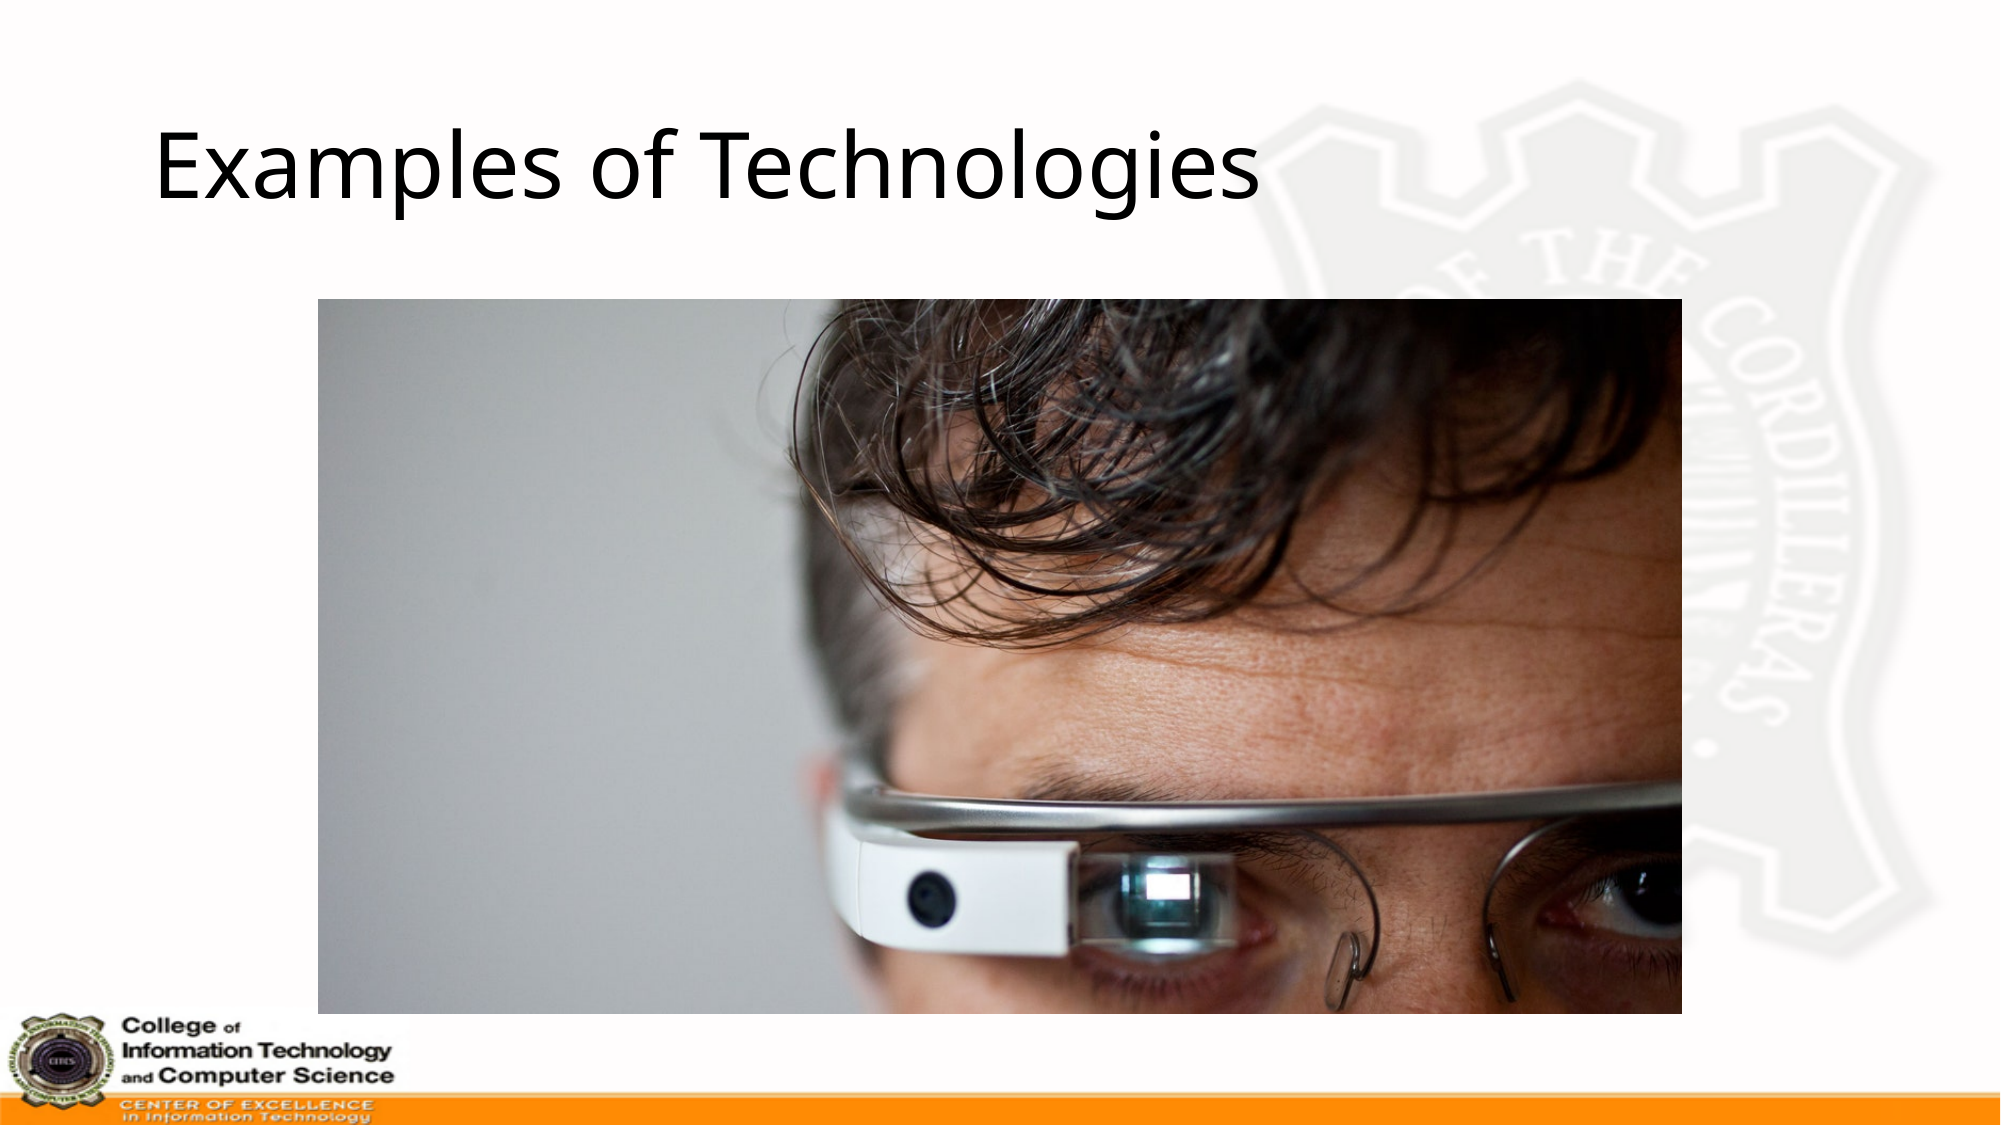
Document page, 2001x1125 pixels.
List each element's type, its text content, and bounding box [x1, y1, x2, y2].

title Examples of Technologies [137, 59, 1863, 278]
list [318, 299, 1682, 1014]
picture [0, 0, 2001, 1125]
